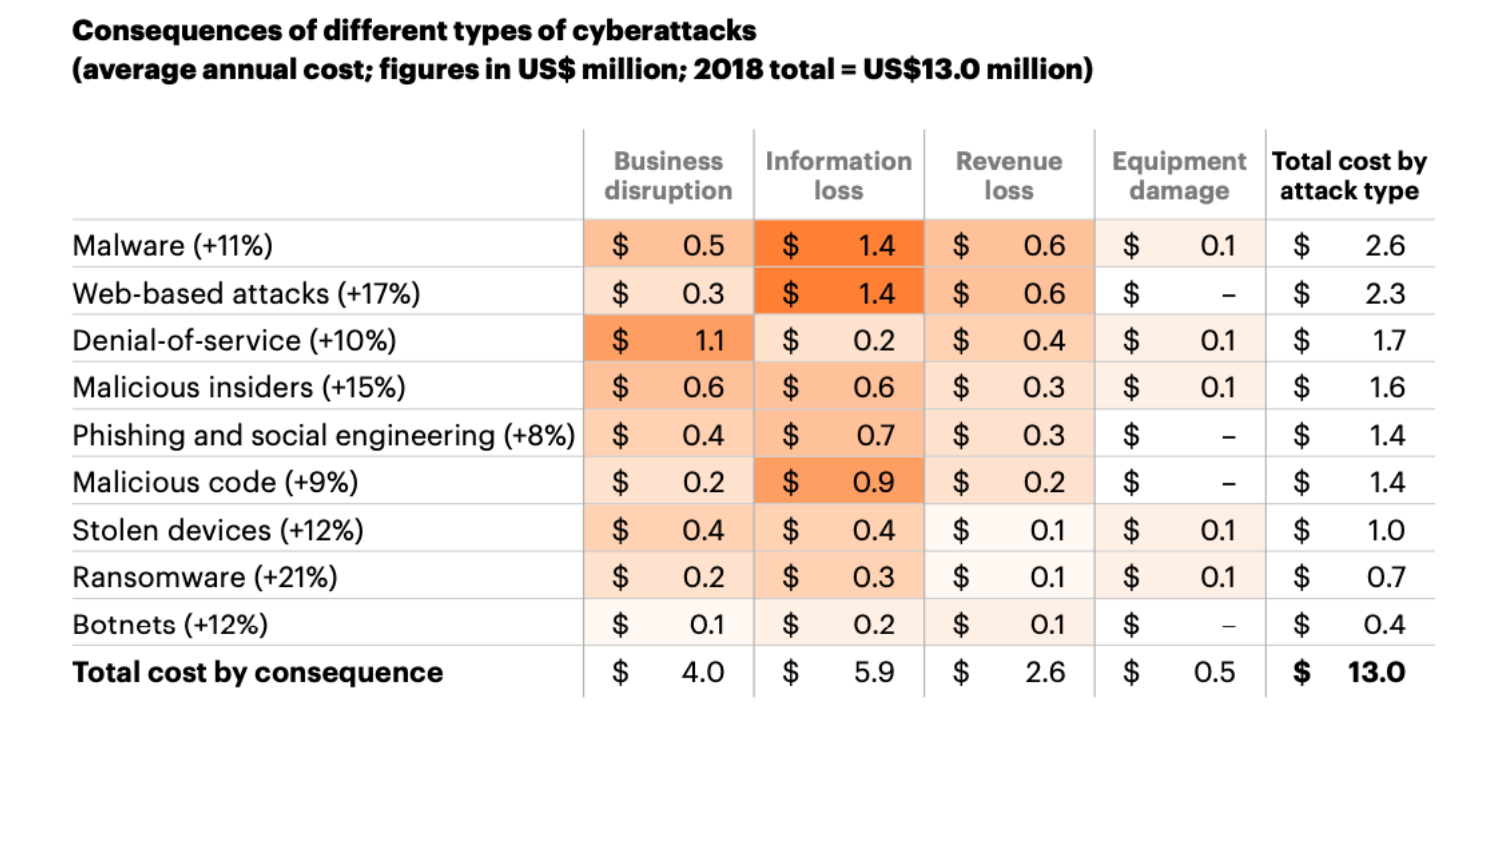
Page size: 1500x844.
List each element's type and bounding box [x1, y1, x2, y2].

picture [18, 15, 1462, 721]
